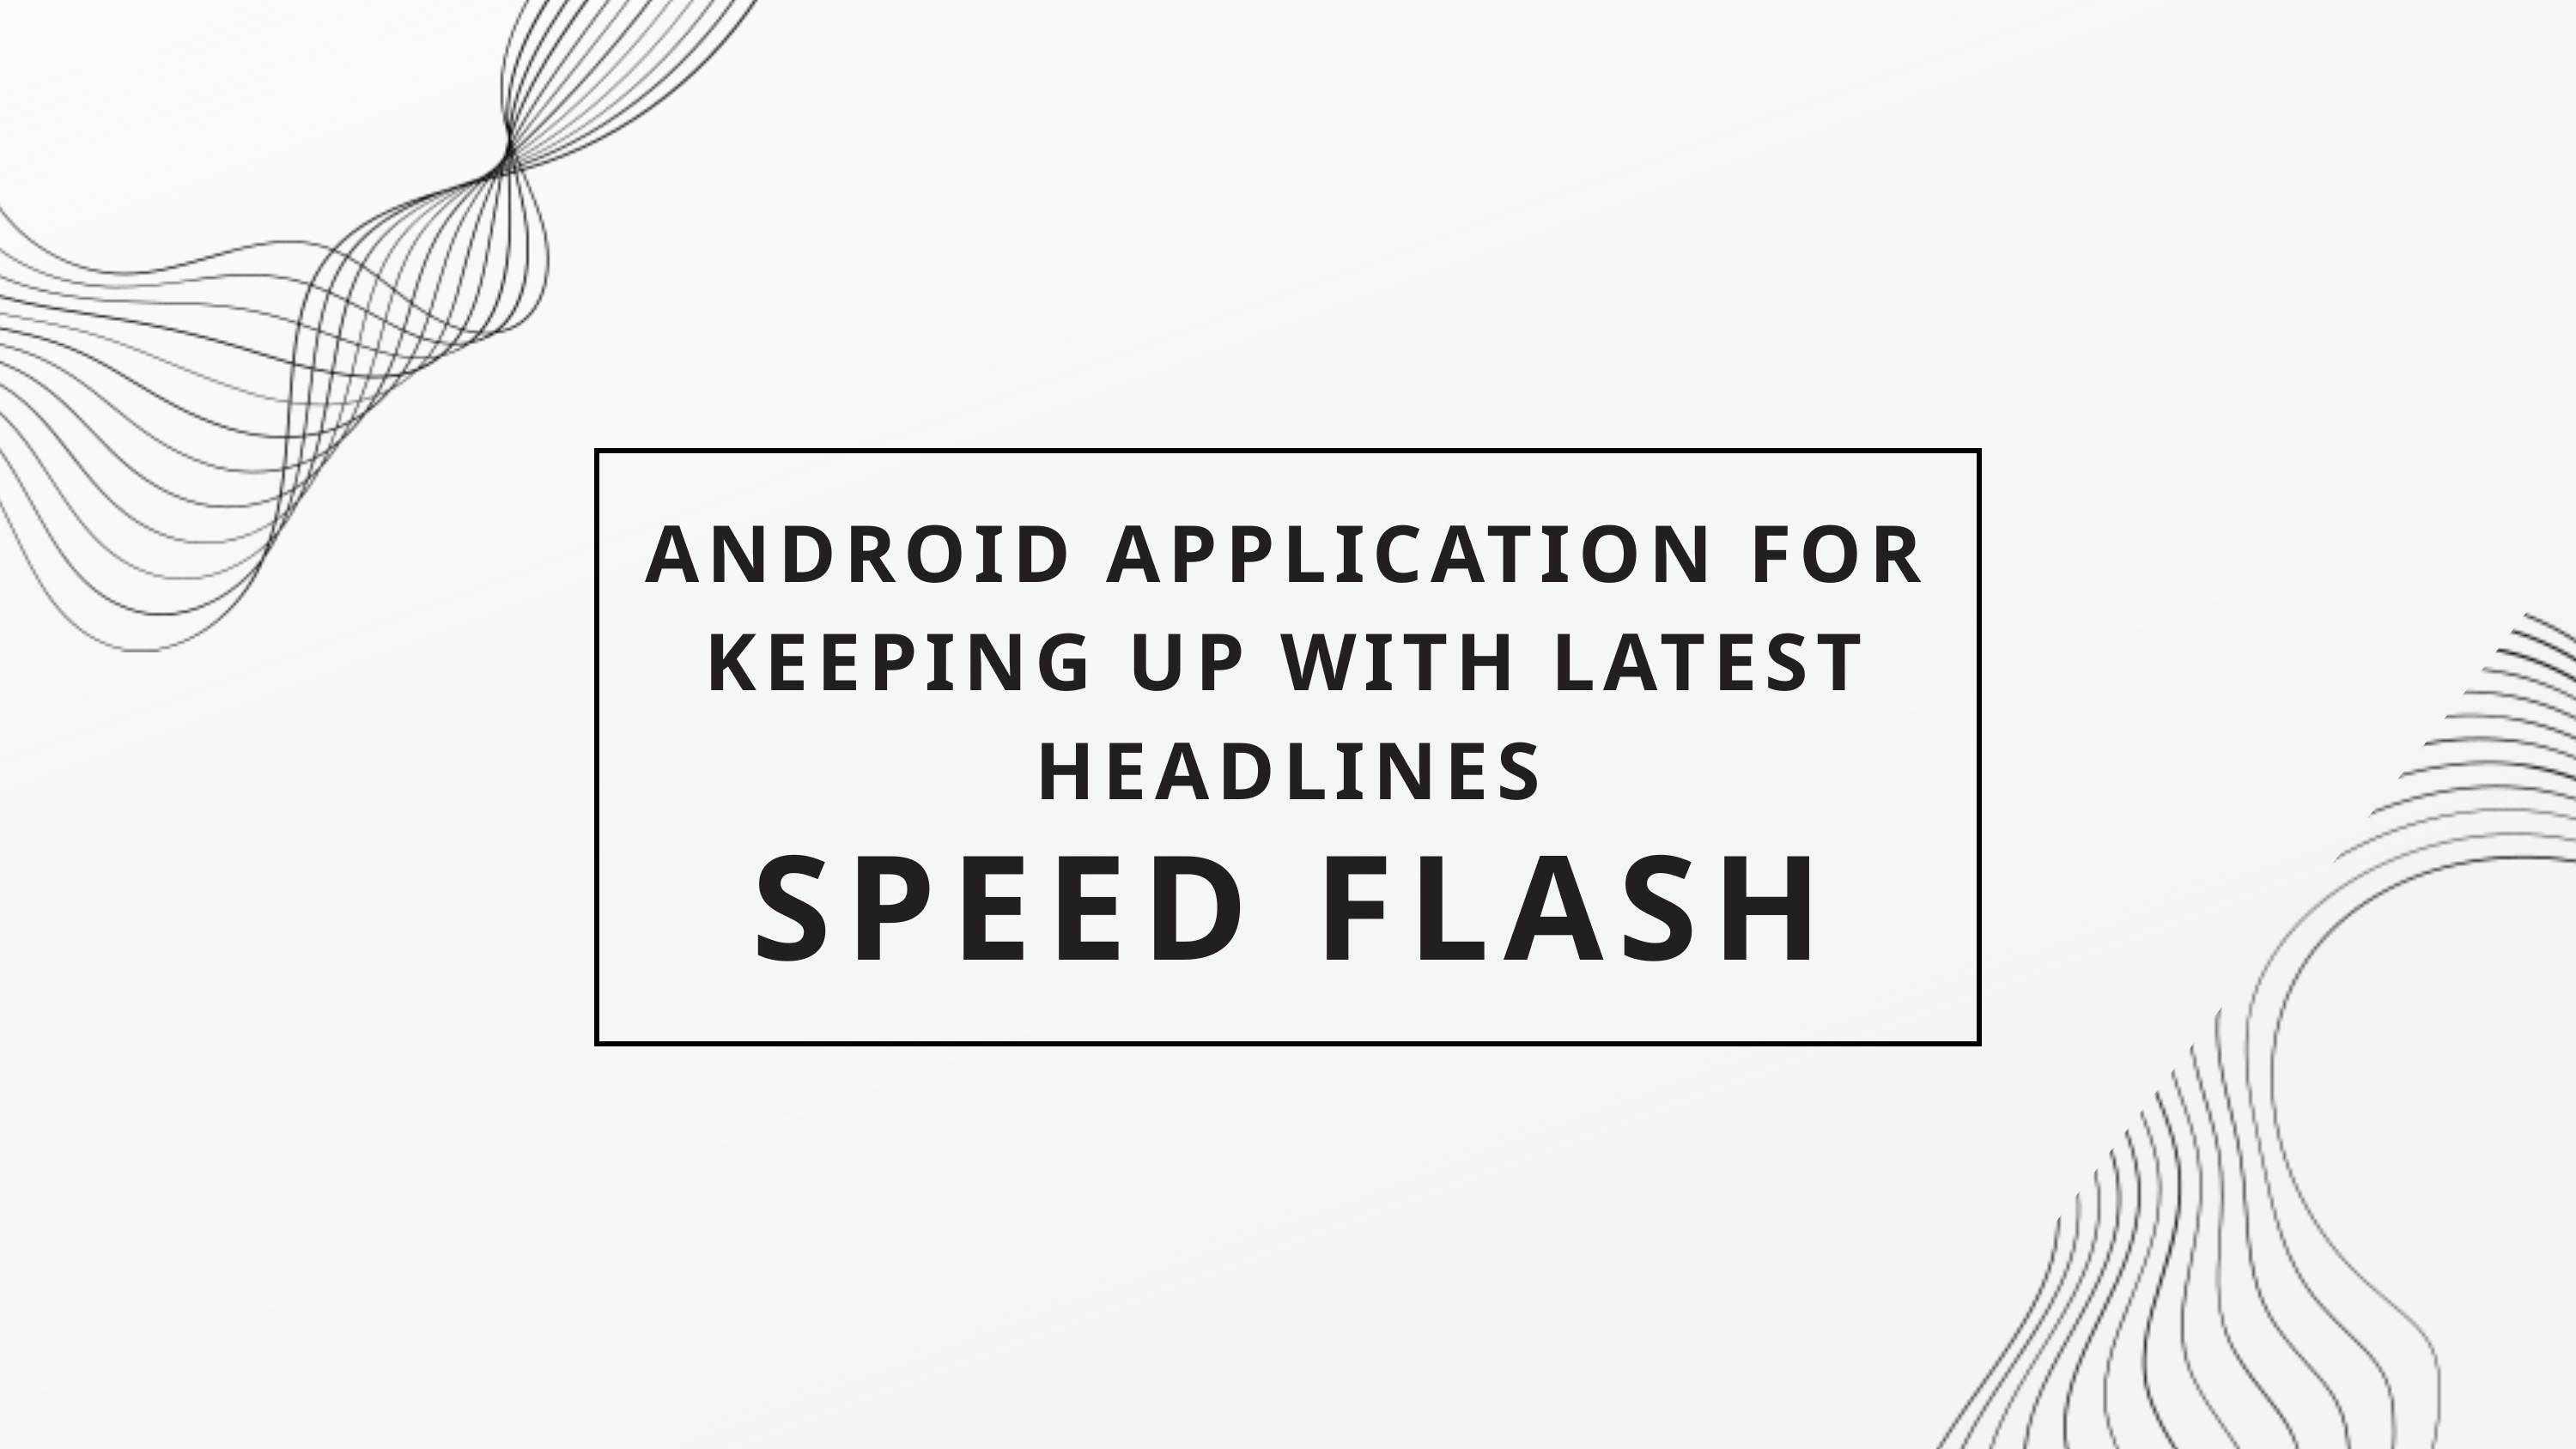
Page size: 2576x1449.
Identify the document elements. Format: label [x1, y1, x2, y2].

text_box [0, 0, 2576, 1449]
text_box [1898, 575, 2576, 1449]
text_box [596, 451, 1980, 1044]
text_box [0, 0, 812, 652]
